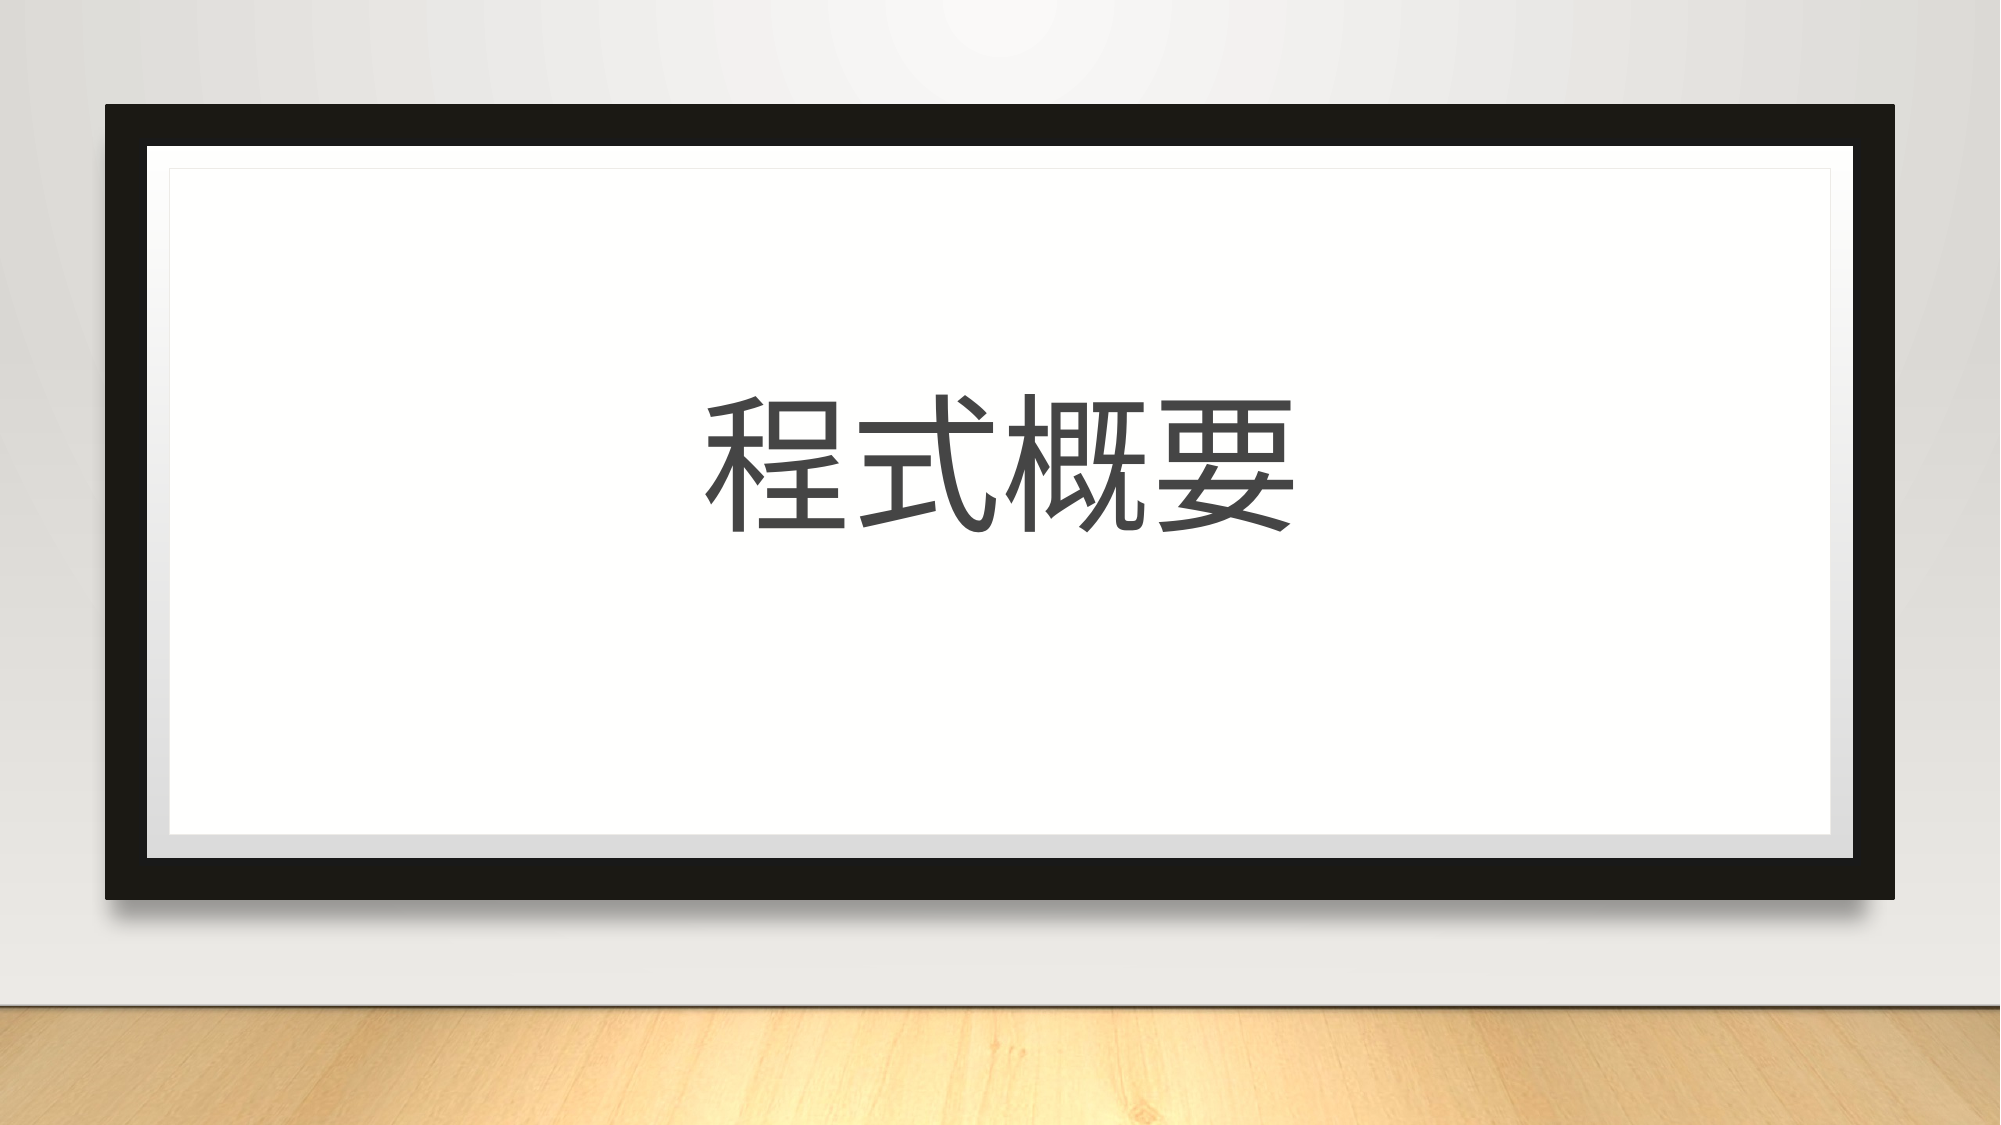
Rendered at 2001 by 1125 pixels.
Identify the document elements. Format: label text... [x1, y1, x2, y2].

text_box [0, 0, 2000, 330]
text_box [168, 168, 1831, 836]
title 程式概要 [255, 259, 1749, 677]
text_box [105, 104, 1895, 900]
picture [0, 1006, 2000, 1125]
text_box [0, 330, 2000, 1004]
text_box [142, 141, 1858, 863]
